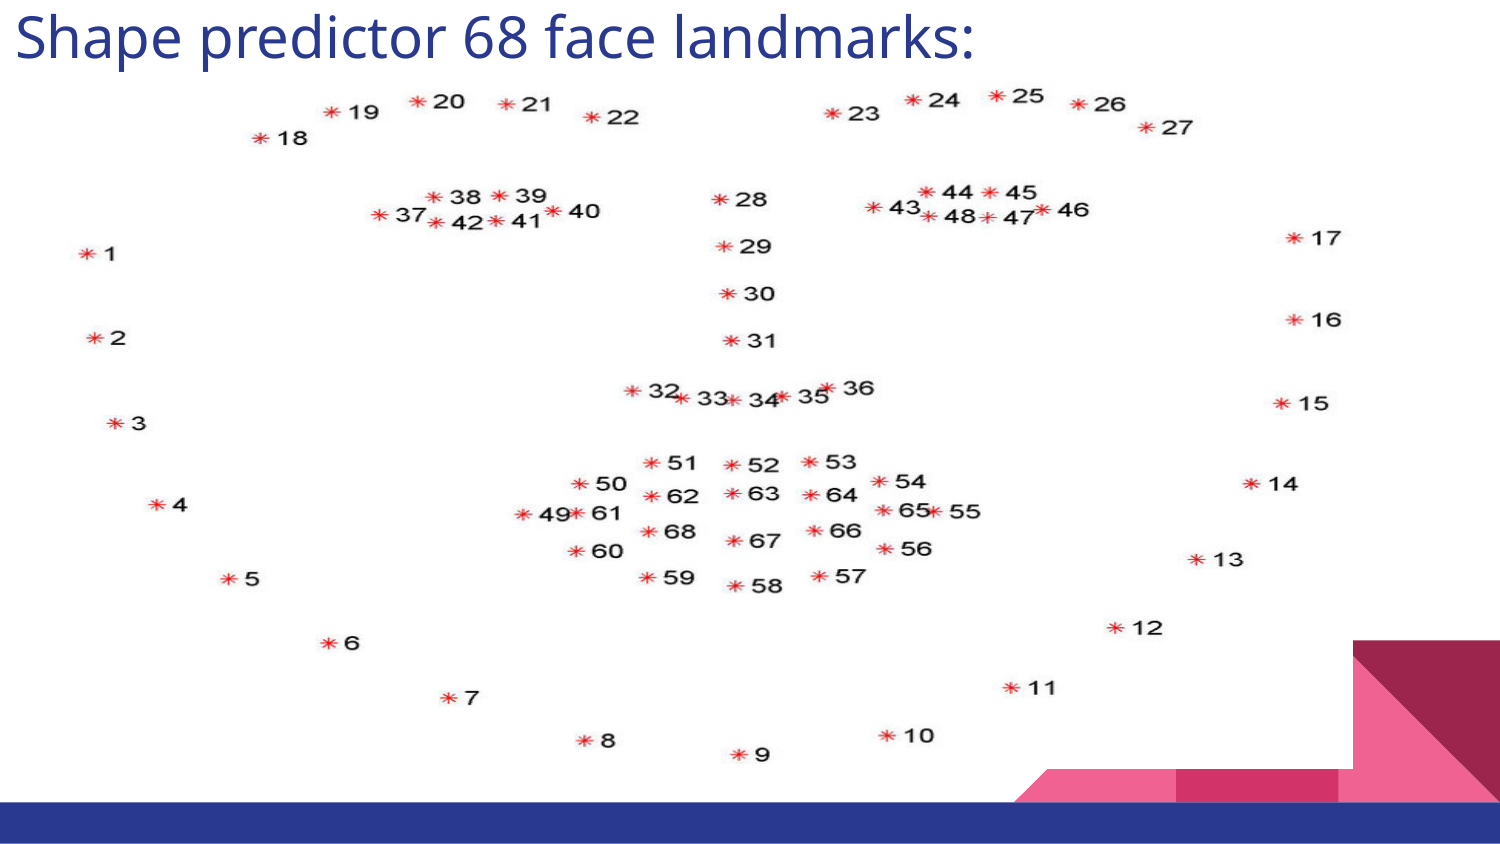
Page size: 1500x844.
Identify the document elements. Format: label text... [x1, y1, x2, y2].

picture [45, 74, 1353, 770]
title Shape predictor 68 face landmarks: [0, 0, 1398, 86]
